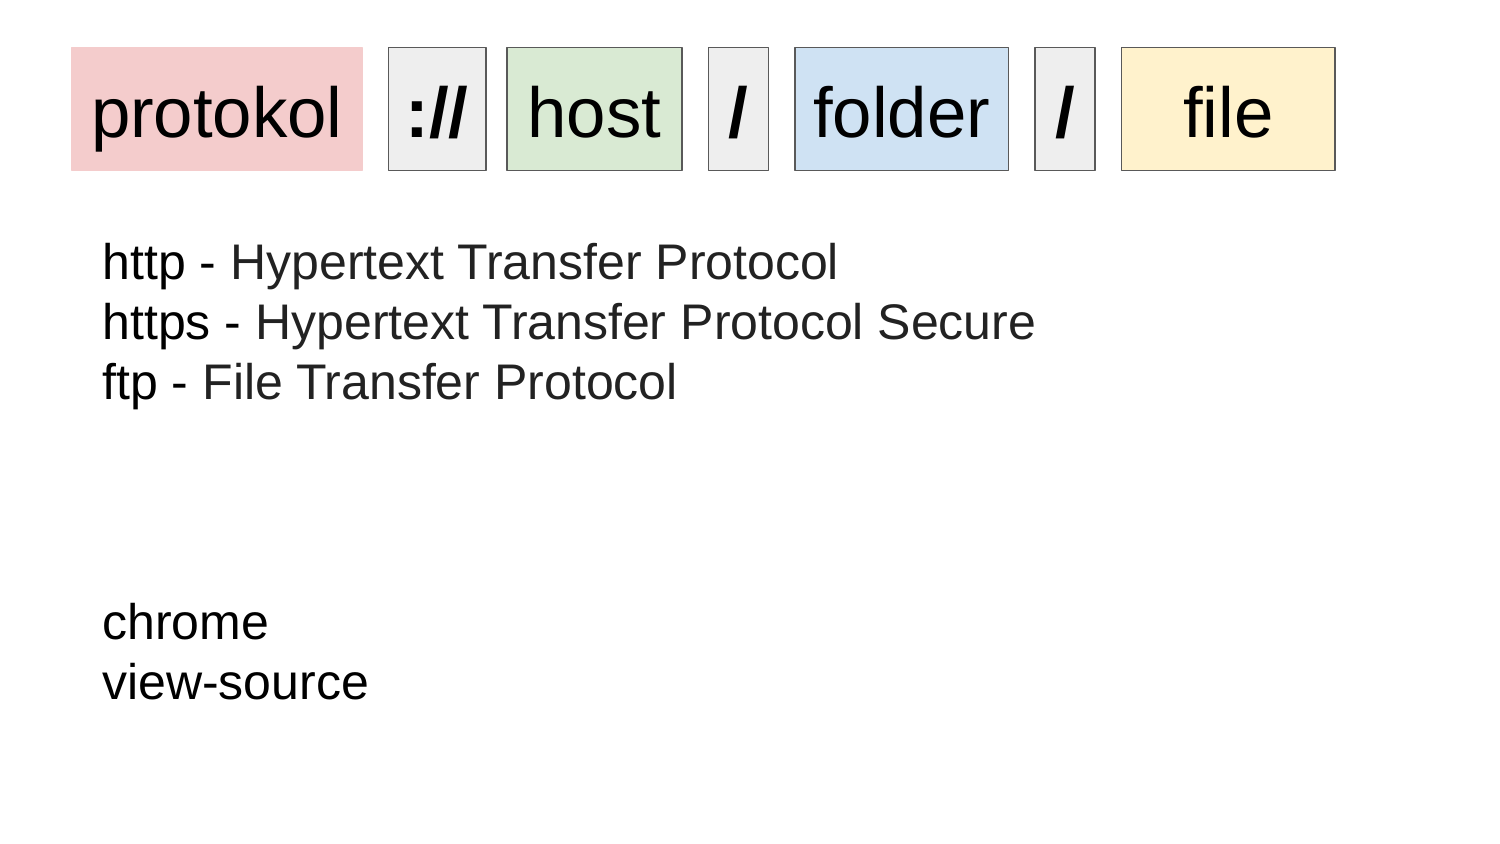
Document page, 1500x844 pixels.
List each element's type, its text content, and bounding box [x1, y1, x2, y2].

text_box / [1035, 47, 1095, 171]
text_box protokol [72, 47, 362, 171]
text_box http - Hypertext Transfer Protocol https - Hypertext Transfer Protocol Secure ftp - File Transfer Protocol chrome view-source [87, 214, 1161, 582]
text_box :// [388, 47, 486, 171]
text_box folder [794, 47, 1009, 171]
text_box / [708, 47, 769, 171]
text_box file [1121, 47, 1336, 171]
text_box host [506, 47, 682, 171]
